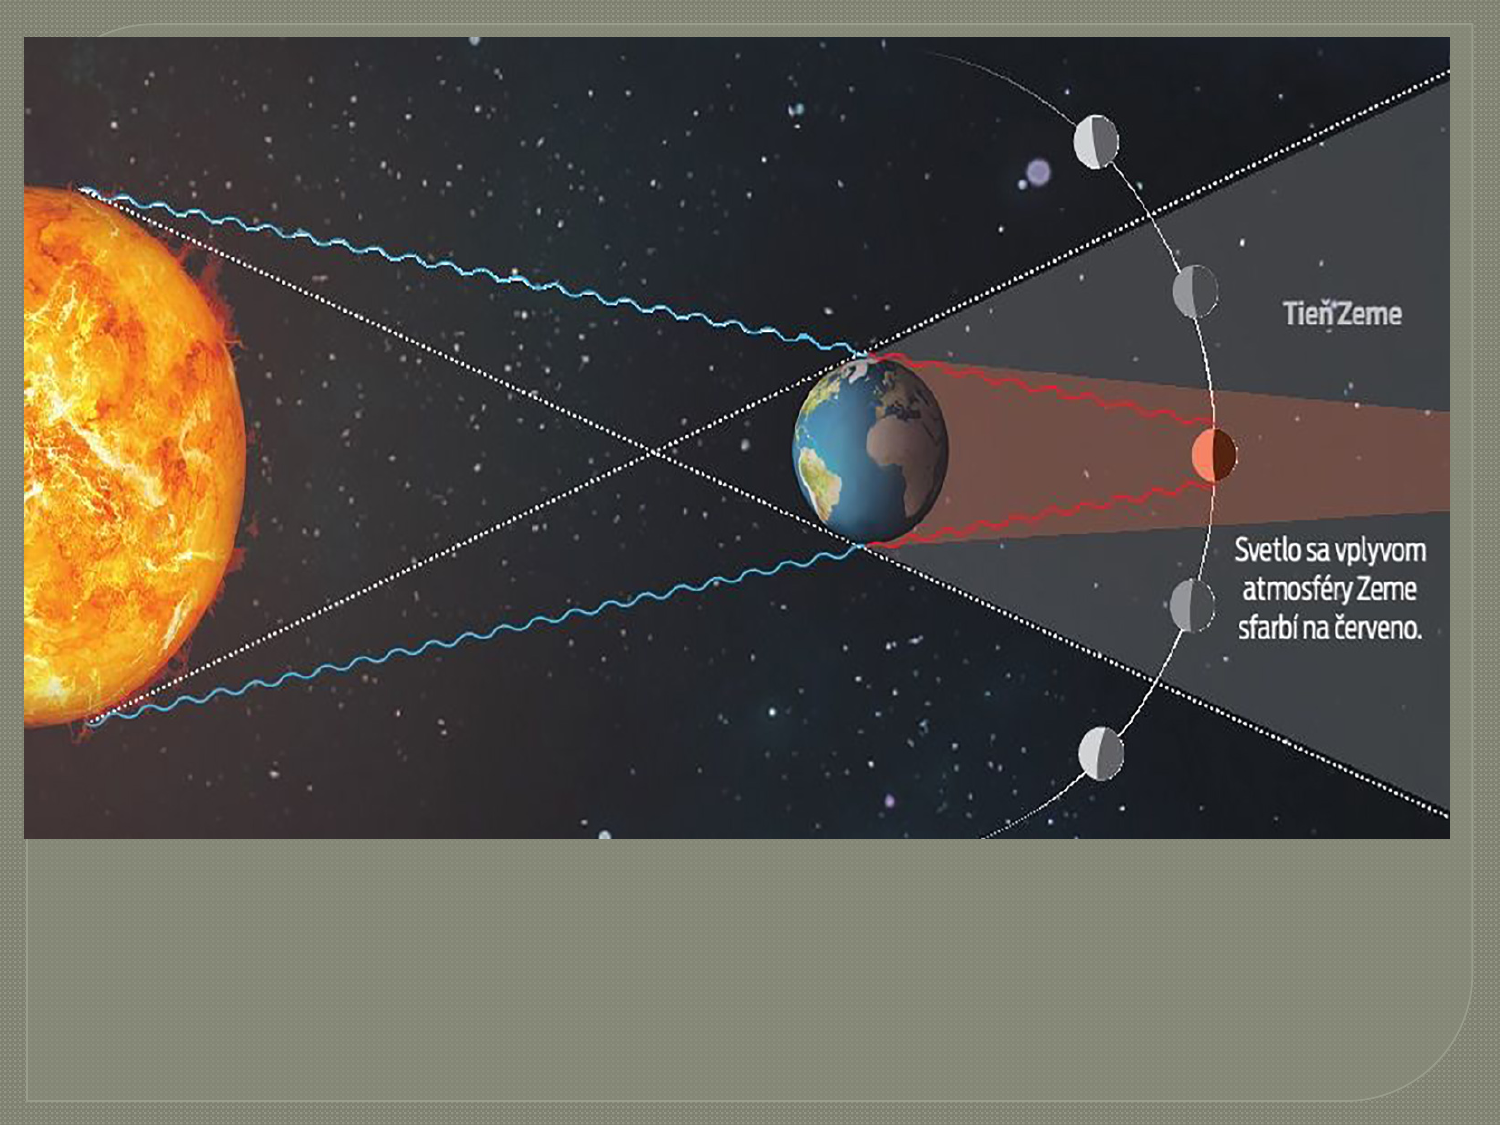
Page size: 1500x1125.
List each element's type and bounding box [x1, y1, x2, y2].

picture [24, 37, 1451, 840]
